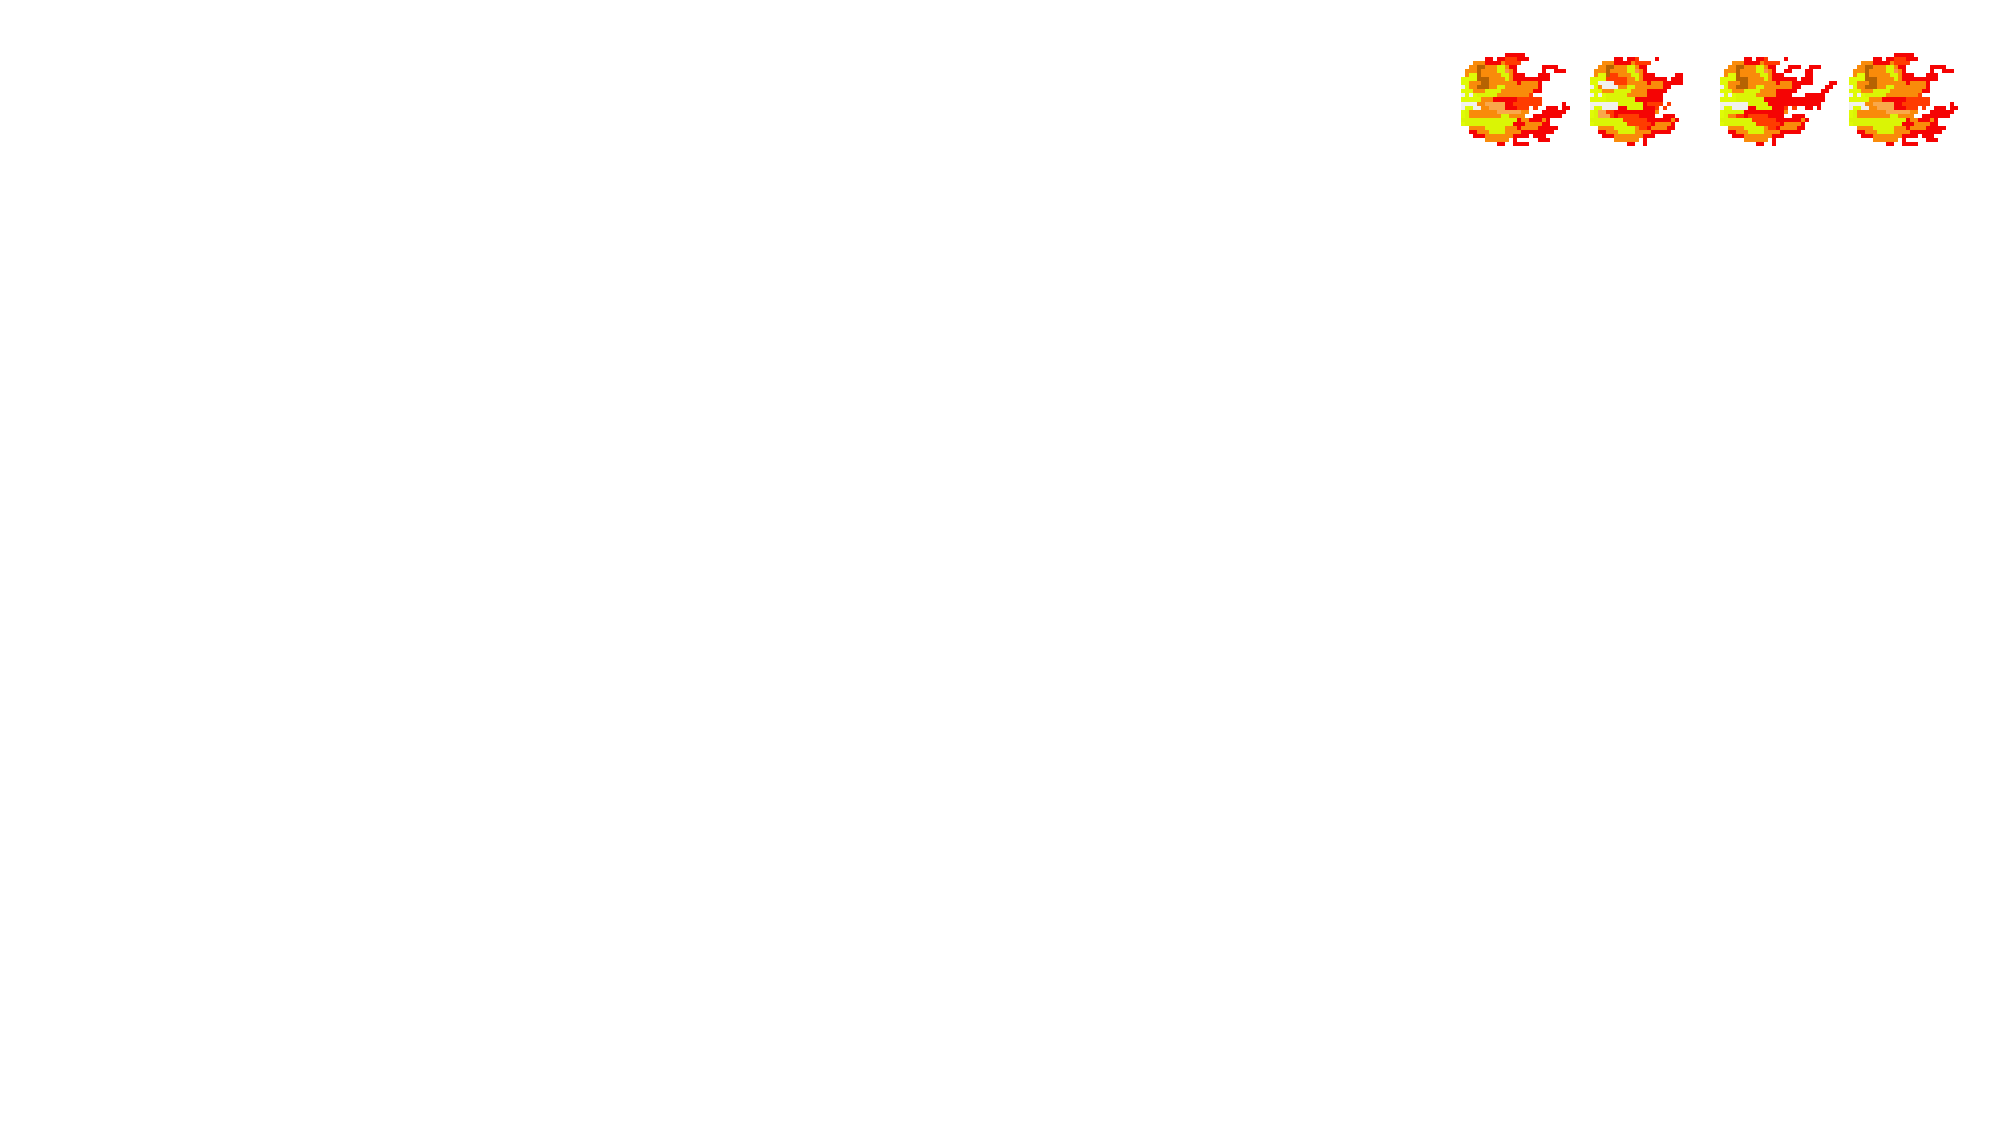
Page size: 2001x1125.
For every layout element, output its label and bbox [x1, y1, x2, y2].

picture [1449, 37, 1967, 168]
